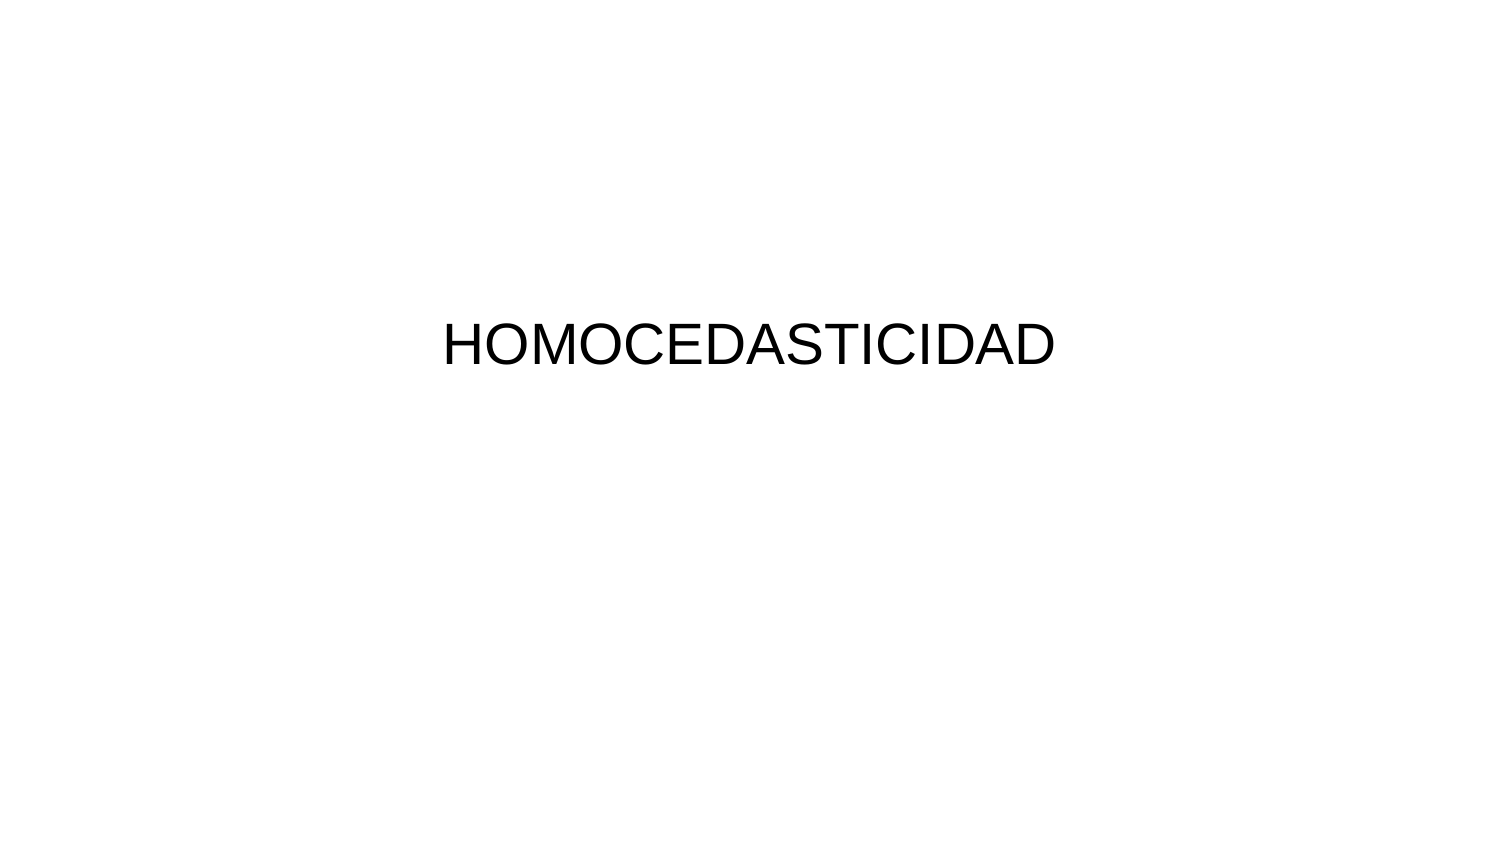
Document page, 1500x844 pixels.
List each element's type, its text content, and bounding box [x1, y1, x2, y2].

title HOMOCEDASTICIDAD [51, 291, 1449, 386]
